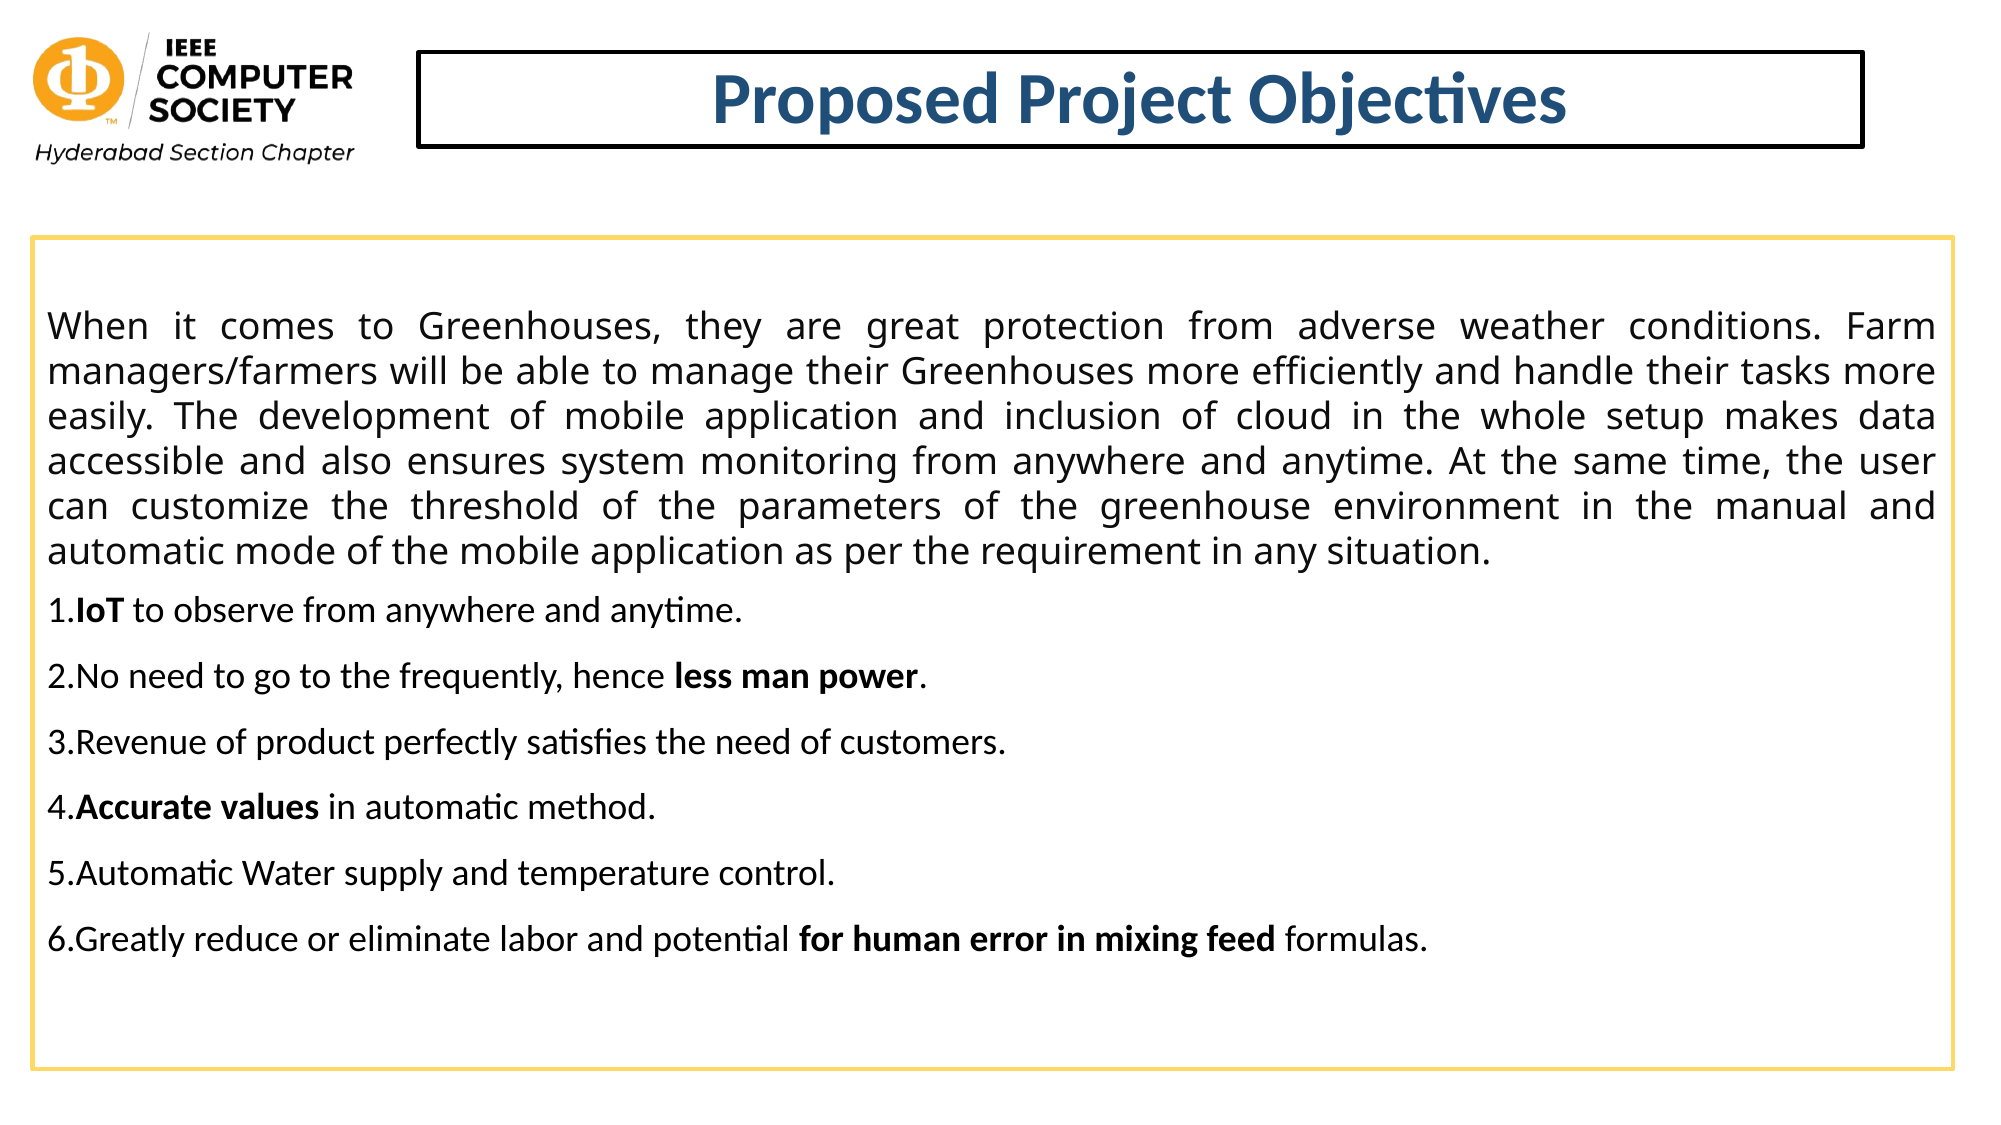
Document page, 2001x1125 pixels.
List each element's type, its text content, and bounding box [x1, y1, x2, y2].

title Proposed Project Objectives [418, 52, 1863, 147]
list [32, 31, 355, 165]
text_box When it comes to Greenhouses, they are great protection from adverse weather conditions. Farm managers/farmers will be able to manage their Greenhouses more efficiently and handle their tasks more easily. The development of mobile application and inclusion of cloud in the whole setup makes data accessible and also ensures system monitoring from anywhere and anytime. At the same time, the user can customize the threshold of the parameters of the greenhouse environment in the manual and automatic mode of the mobile application as per the requirement in any situation. 1.IoT to observe from anywhere and anytime. 2.No need to go to the frequently, hence less man power. 3.Revenue of product perfectly satisfies the need of customers. 4.Accurate values in automatic method. 5.Automatic Water supply and temperature control. 6.Greatly reduce or eliminate labor and potential for human error in mixing feed formulas. [32, 237, 1954, 1070]
